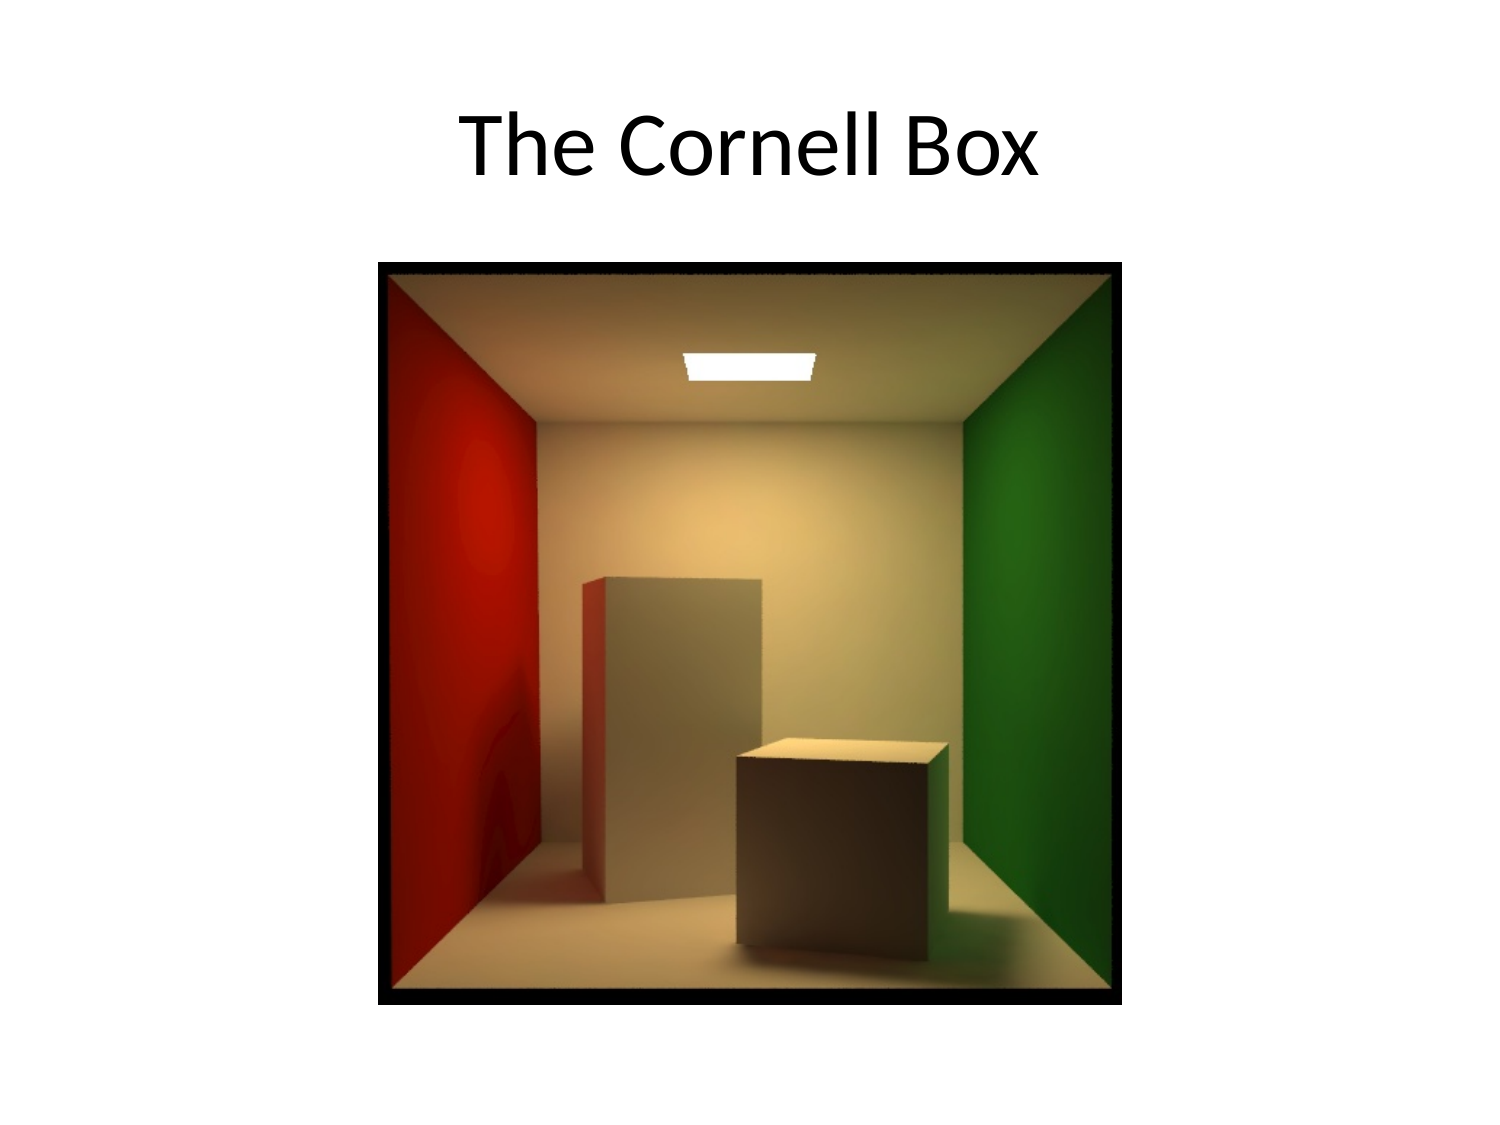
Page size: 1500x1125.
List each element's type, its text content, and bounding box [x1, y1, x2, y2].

title The Cornell Box [75, 45, 1425, 233]
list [74, 262, 1426, 1006]
